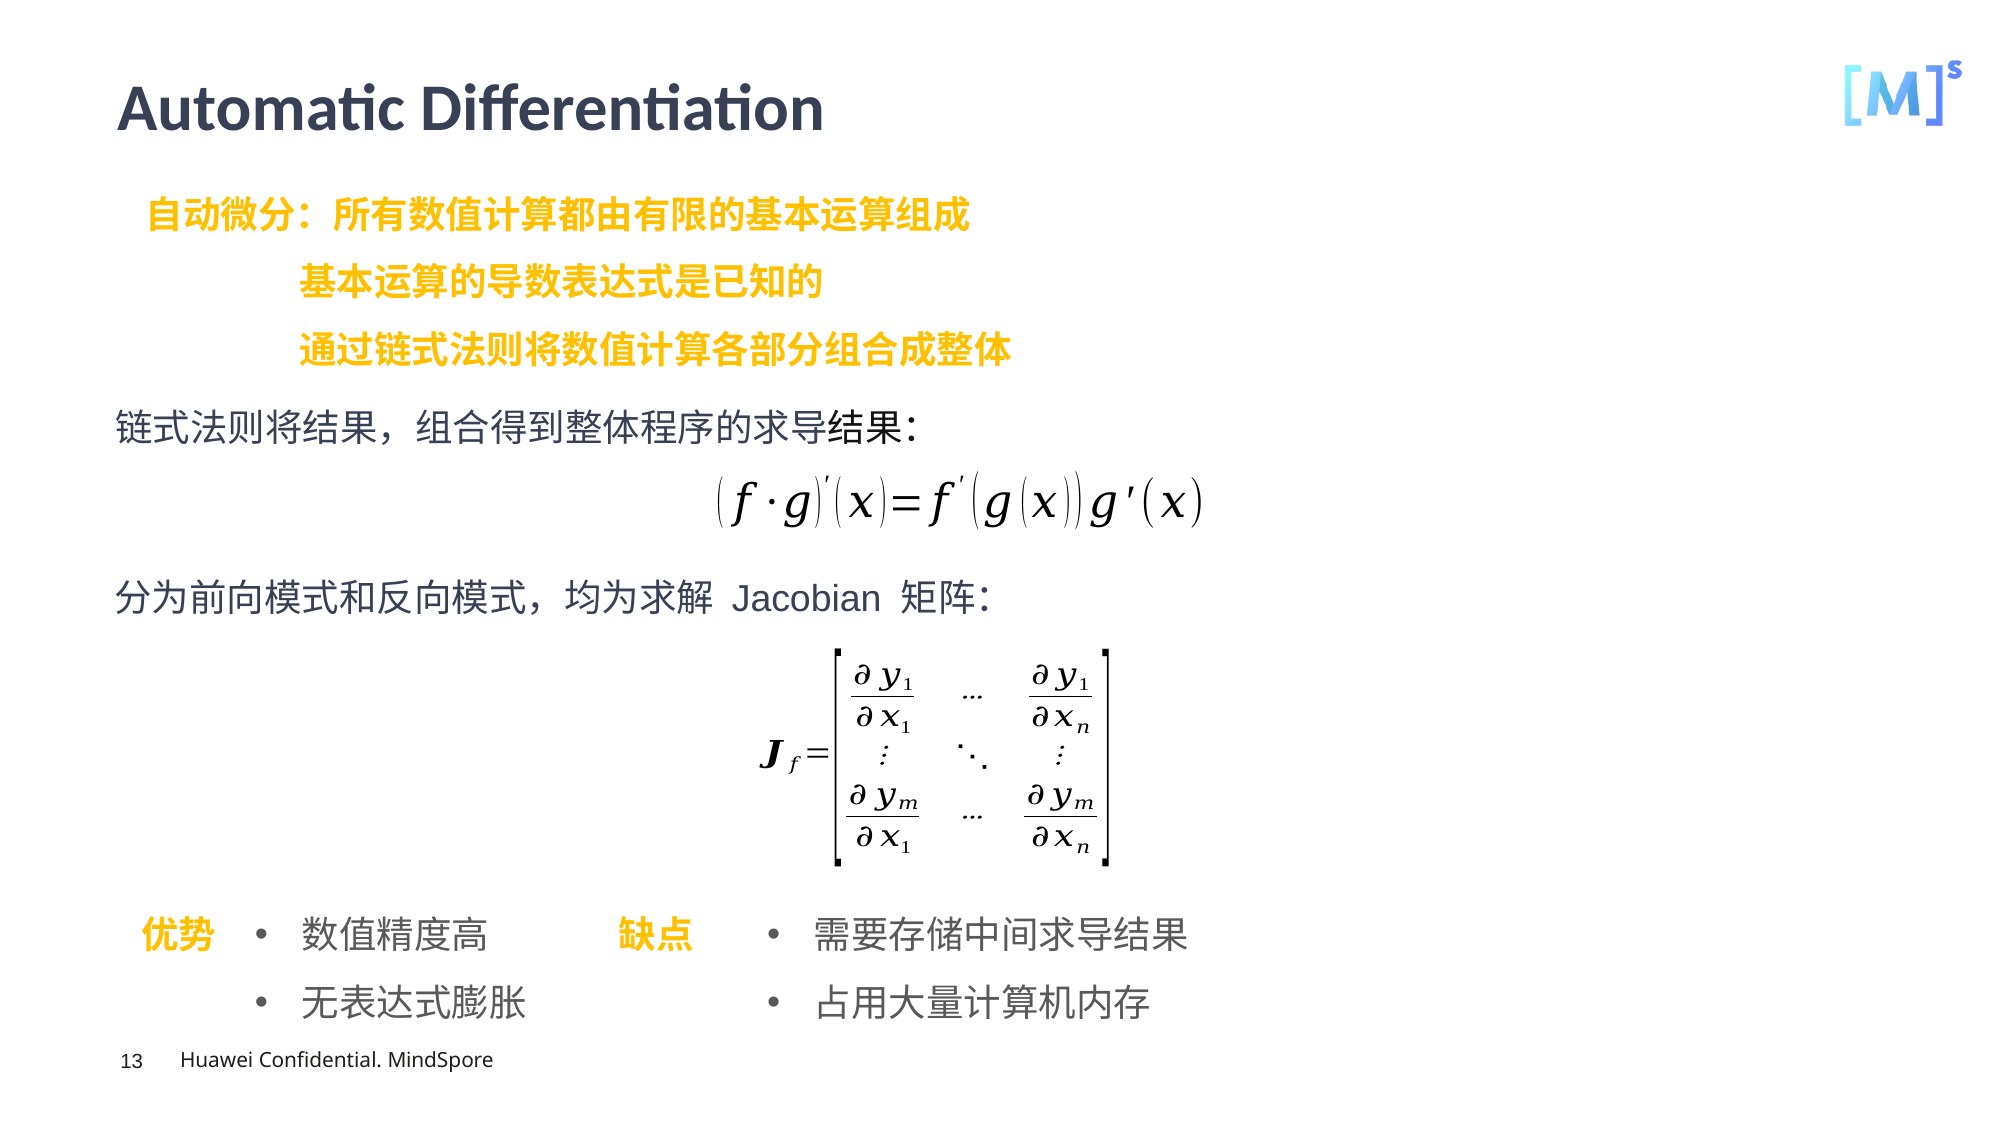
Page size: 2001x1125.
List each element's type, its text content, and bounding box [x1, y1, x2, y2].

text_box 需要存储中间求导结果 占用大量计算机内存 [752, 881, 1204, 1032]
text_box 链式法则将结果，组合得到整体程序的求导结果： [100, 397, 956, 457]
text_box 数值精度高 无表达式膨胀 [240, 881, 542, 1032]
title Automatic Differentiation [102, 56, 1901, 154]
picture [1827, 50, 1967, 138]
text_box 优势 [126, 881, 232, 964]
text_box 自动微分：所有数值计算都由有限的基本运算组成 基本运算的导数表达式是已知的 通过链式法则将数值计算各部分组合成整体 [131, 160, 1027, 379]
text_box 缺点 [604, 881, 709, 964]
text_box 分为前向模式和反向模式，均为求解 Jacobian 矩阵： [99, 566, 1029, 626]
